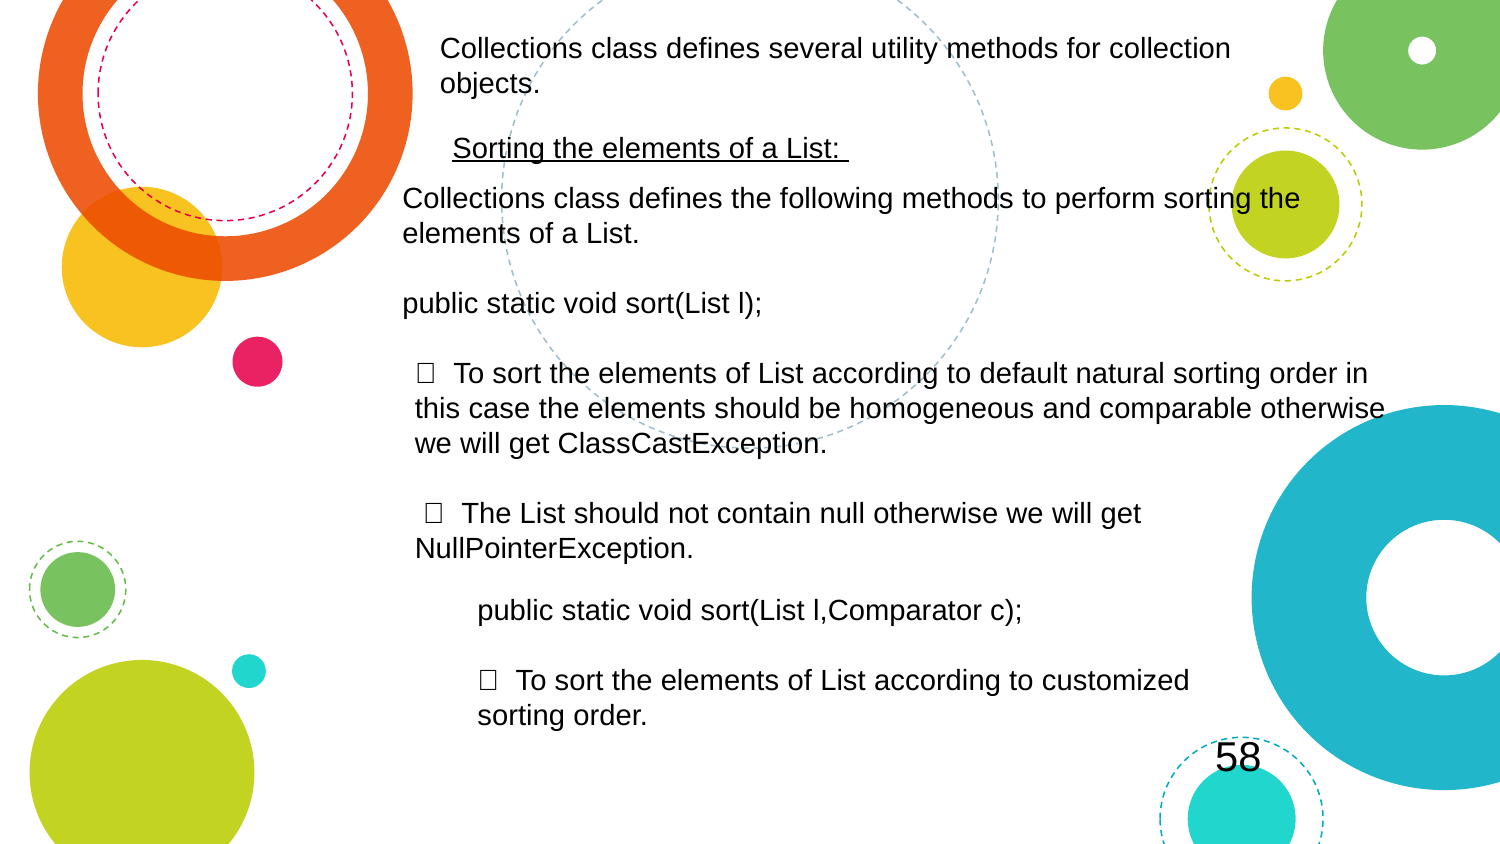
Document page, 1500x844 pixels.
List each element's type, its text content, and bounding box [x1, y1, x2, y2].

text_box 58 [1200, 721, 1277, 787]
text_box public static void sort(List l,Comparator c);  To sort the elements of List according to customized sorting order. [462, 584, 1275, 739]
text_box Collections class defines the following methods to perform sorting the elements of a List. public static void sort(List l); [387, 171, 1388, 327]
text_box Sorting the elements of a List: [437, 121, 864, 171]
text_box Collections class defines several utility methods for collection objects. [425, 21, 1300, 107]
text_box  To sort the elements of List according to default natural sorting order in this case the elements should be homogeneous and comparable otherwise we will get ClassCastException.  The List should not contain null otherwise we will get NullPointerException. [399, 346, 1425, 572]
